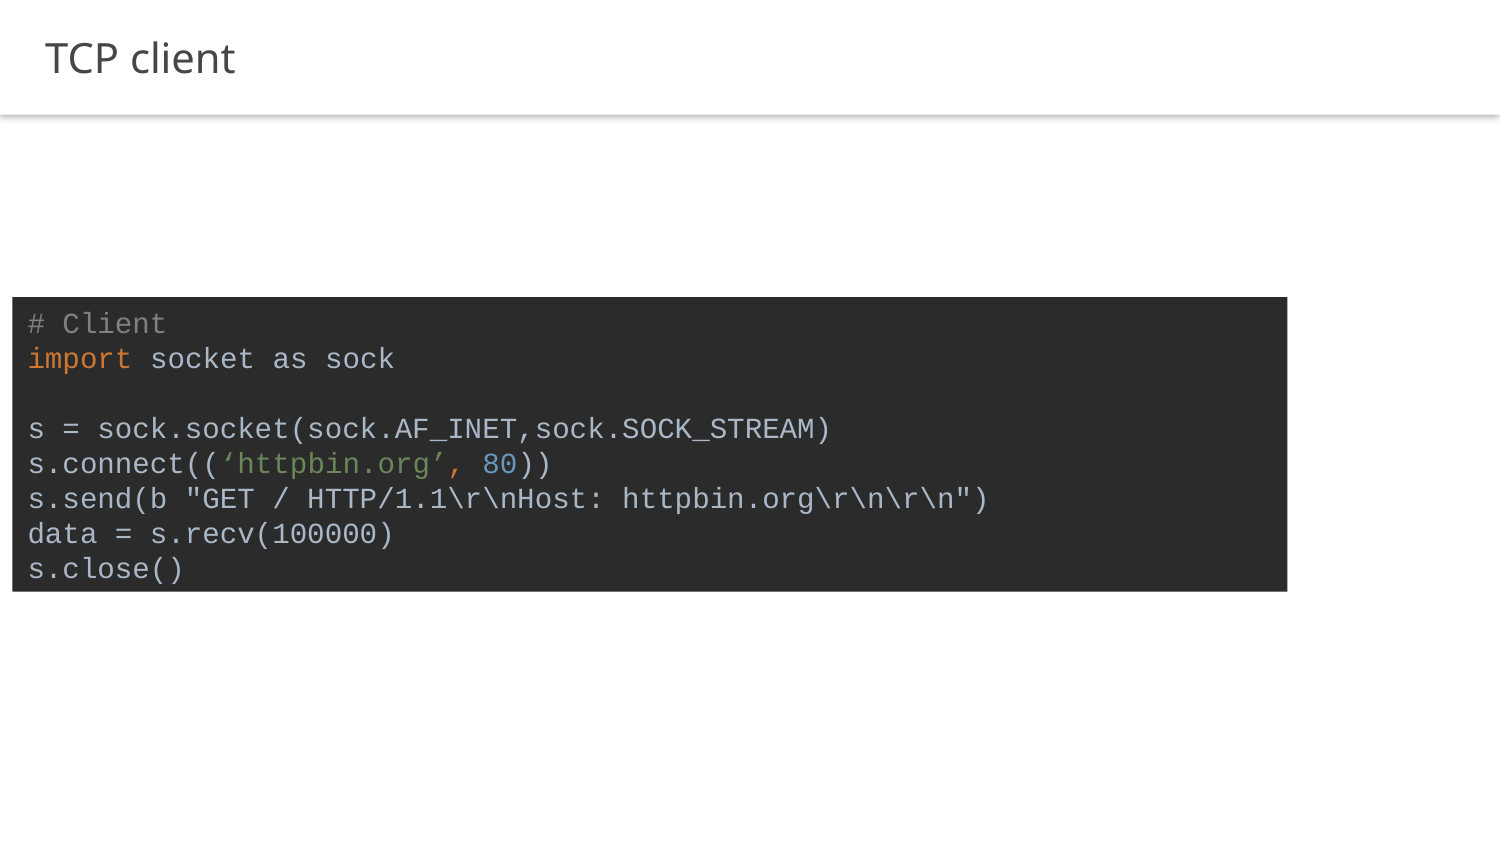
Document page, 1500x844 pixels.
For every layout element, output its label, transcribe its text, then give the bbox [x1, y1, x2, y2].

list TCP client [0, 0, 1500, 115]
text_box # Client import socket as sock s = sock.socket(sock.AF_INET,sock.SOCK_STREAM) s.connect((‘httpbin.org’, 80)) s.send(b "GET / HTTP/1.1\r\nHost: httpbin.org\r\n\r\n") data = s.recv(100000) s.close() [12, 297, 1288, 592]
